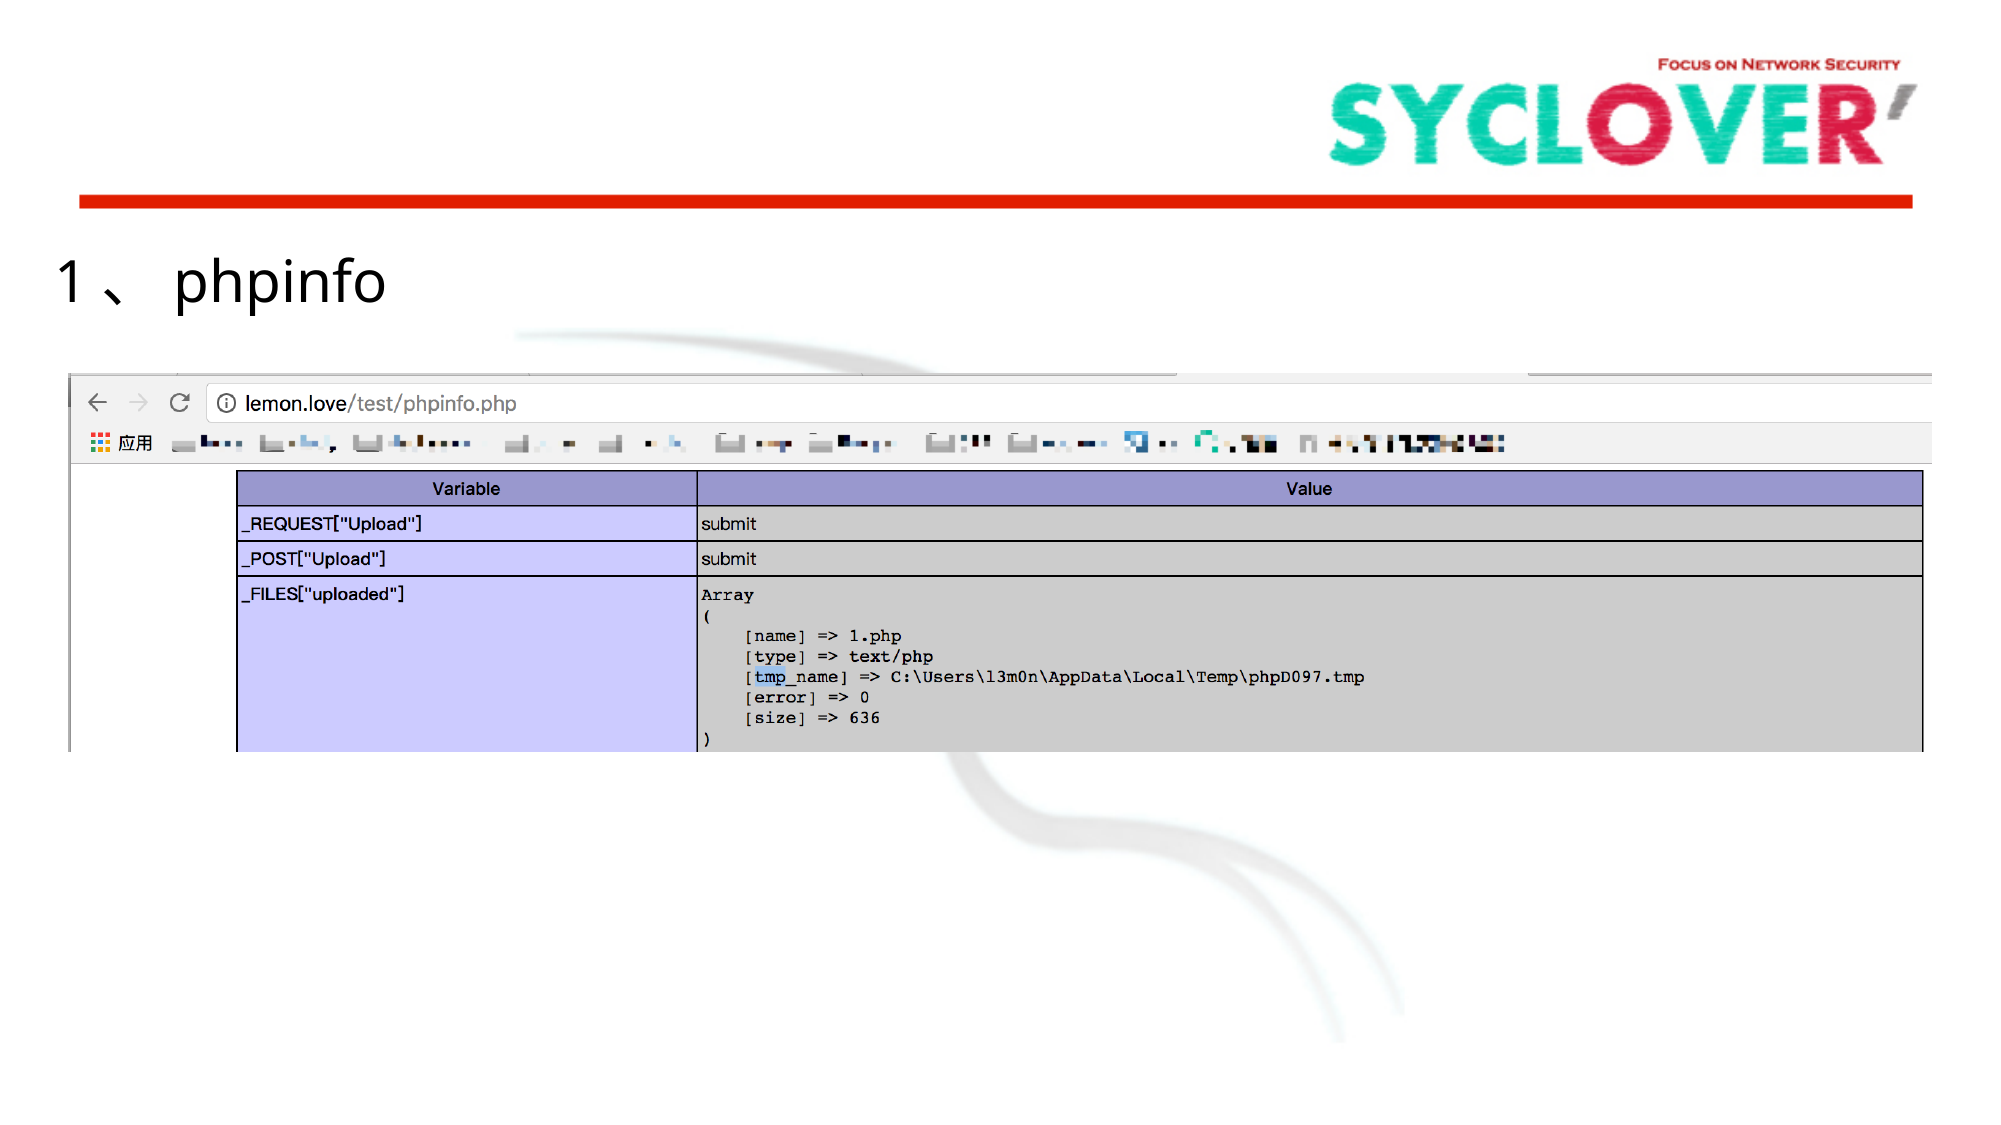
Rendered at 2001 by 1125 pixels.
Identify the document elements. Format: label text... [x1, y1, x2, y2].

picture [0, 0, 2001, 1125]
text_box 1、phpinfo [46, 236, 395, 322]
